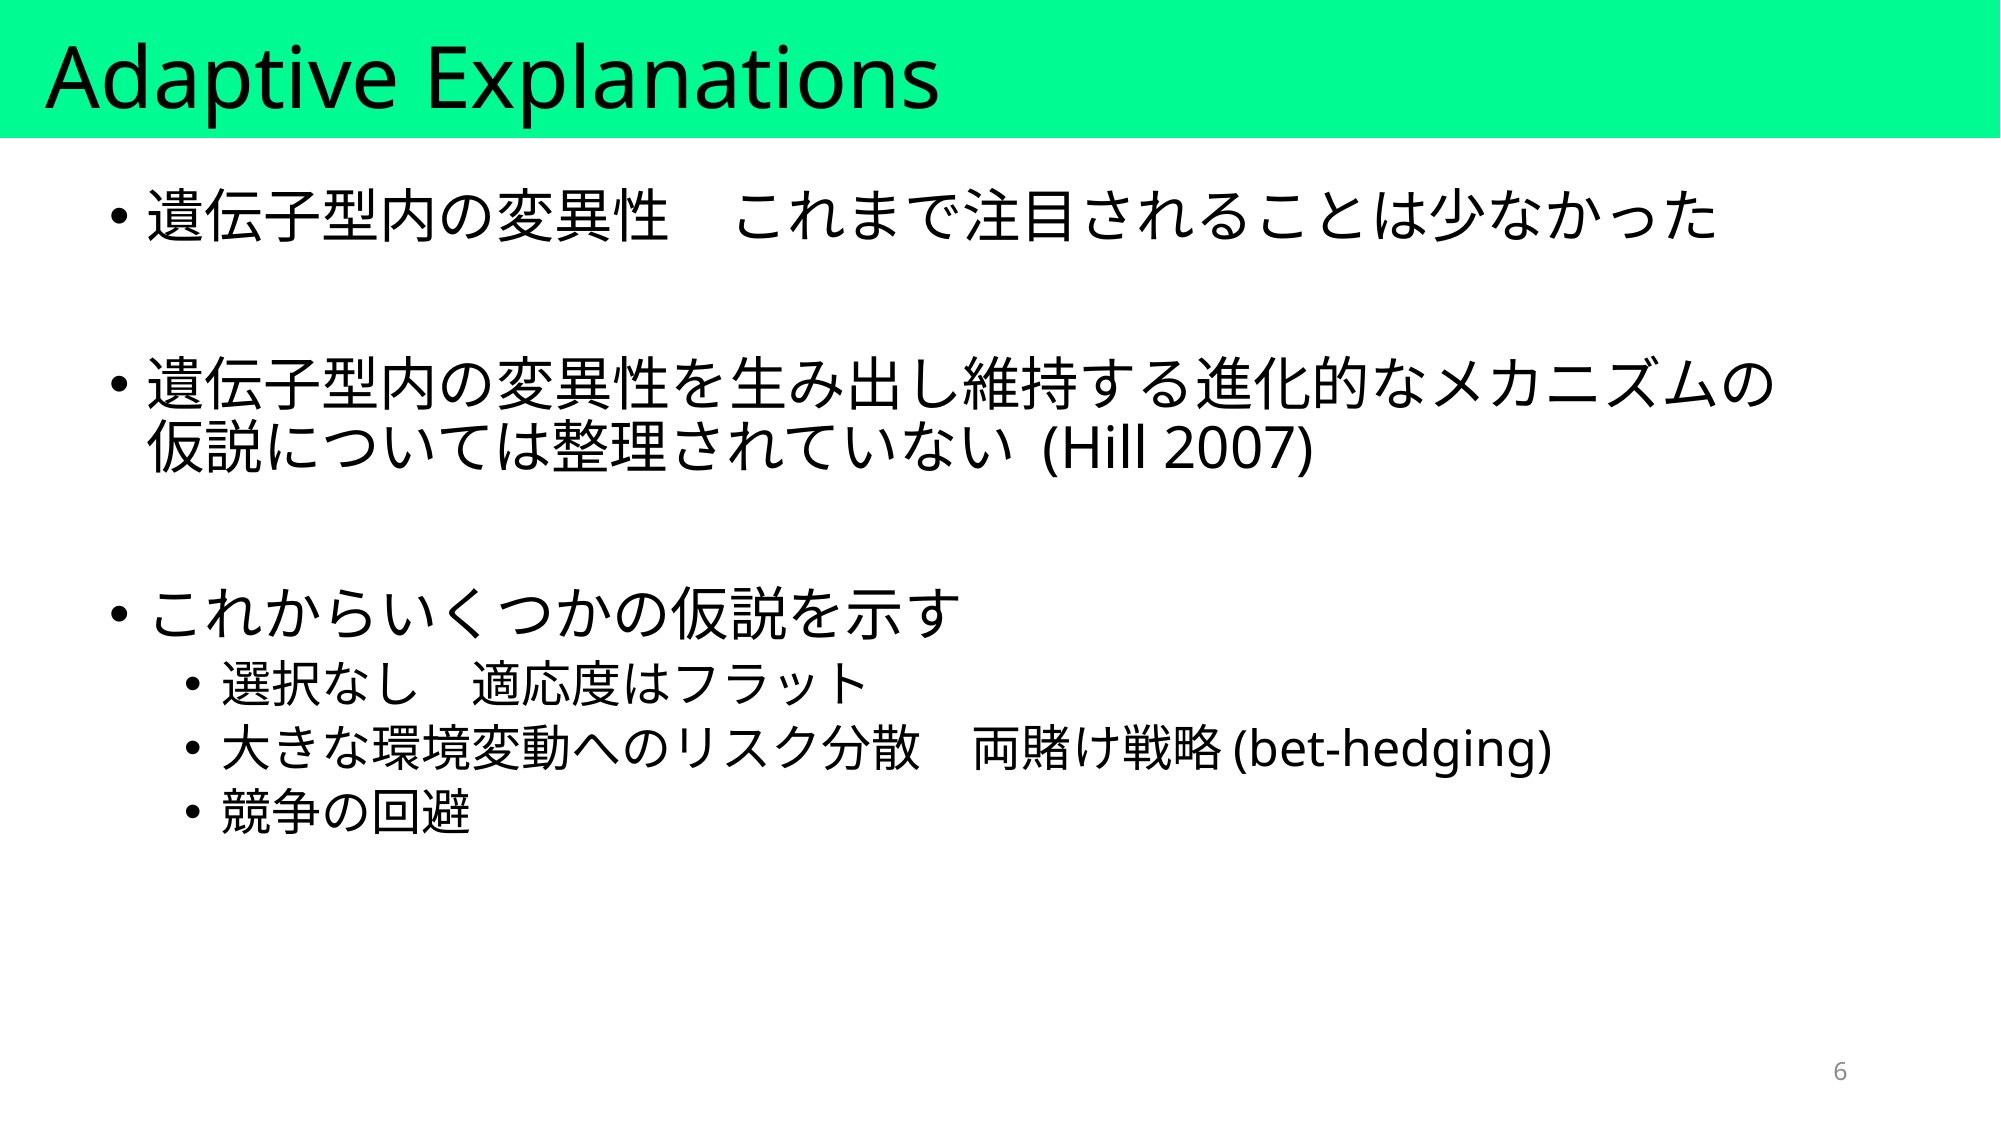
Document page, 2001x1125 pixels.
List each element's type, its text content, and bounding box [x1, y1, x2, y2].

list 遺伝子型内の変異性 これまで注目されることは少なかった 遺伝子型内の変異性を生み出し維持する進化的なメカニズムの仮説については整理されていない (Hill 2007) これからいくつかの仮説を示す 選択なし 適応度はフラット 大きな環境変動へのリスク分散 両賭け戦略(bet-hedging) 競争の回避 [94, 179, 1841, 1018]
title Adaptive Explanations [30, 25, 1973, 135]
text_box [0, 0, 2000, 139]
slide_number 6 [1412, 1042, 1863, 1103]
